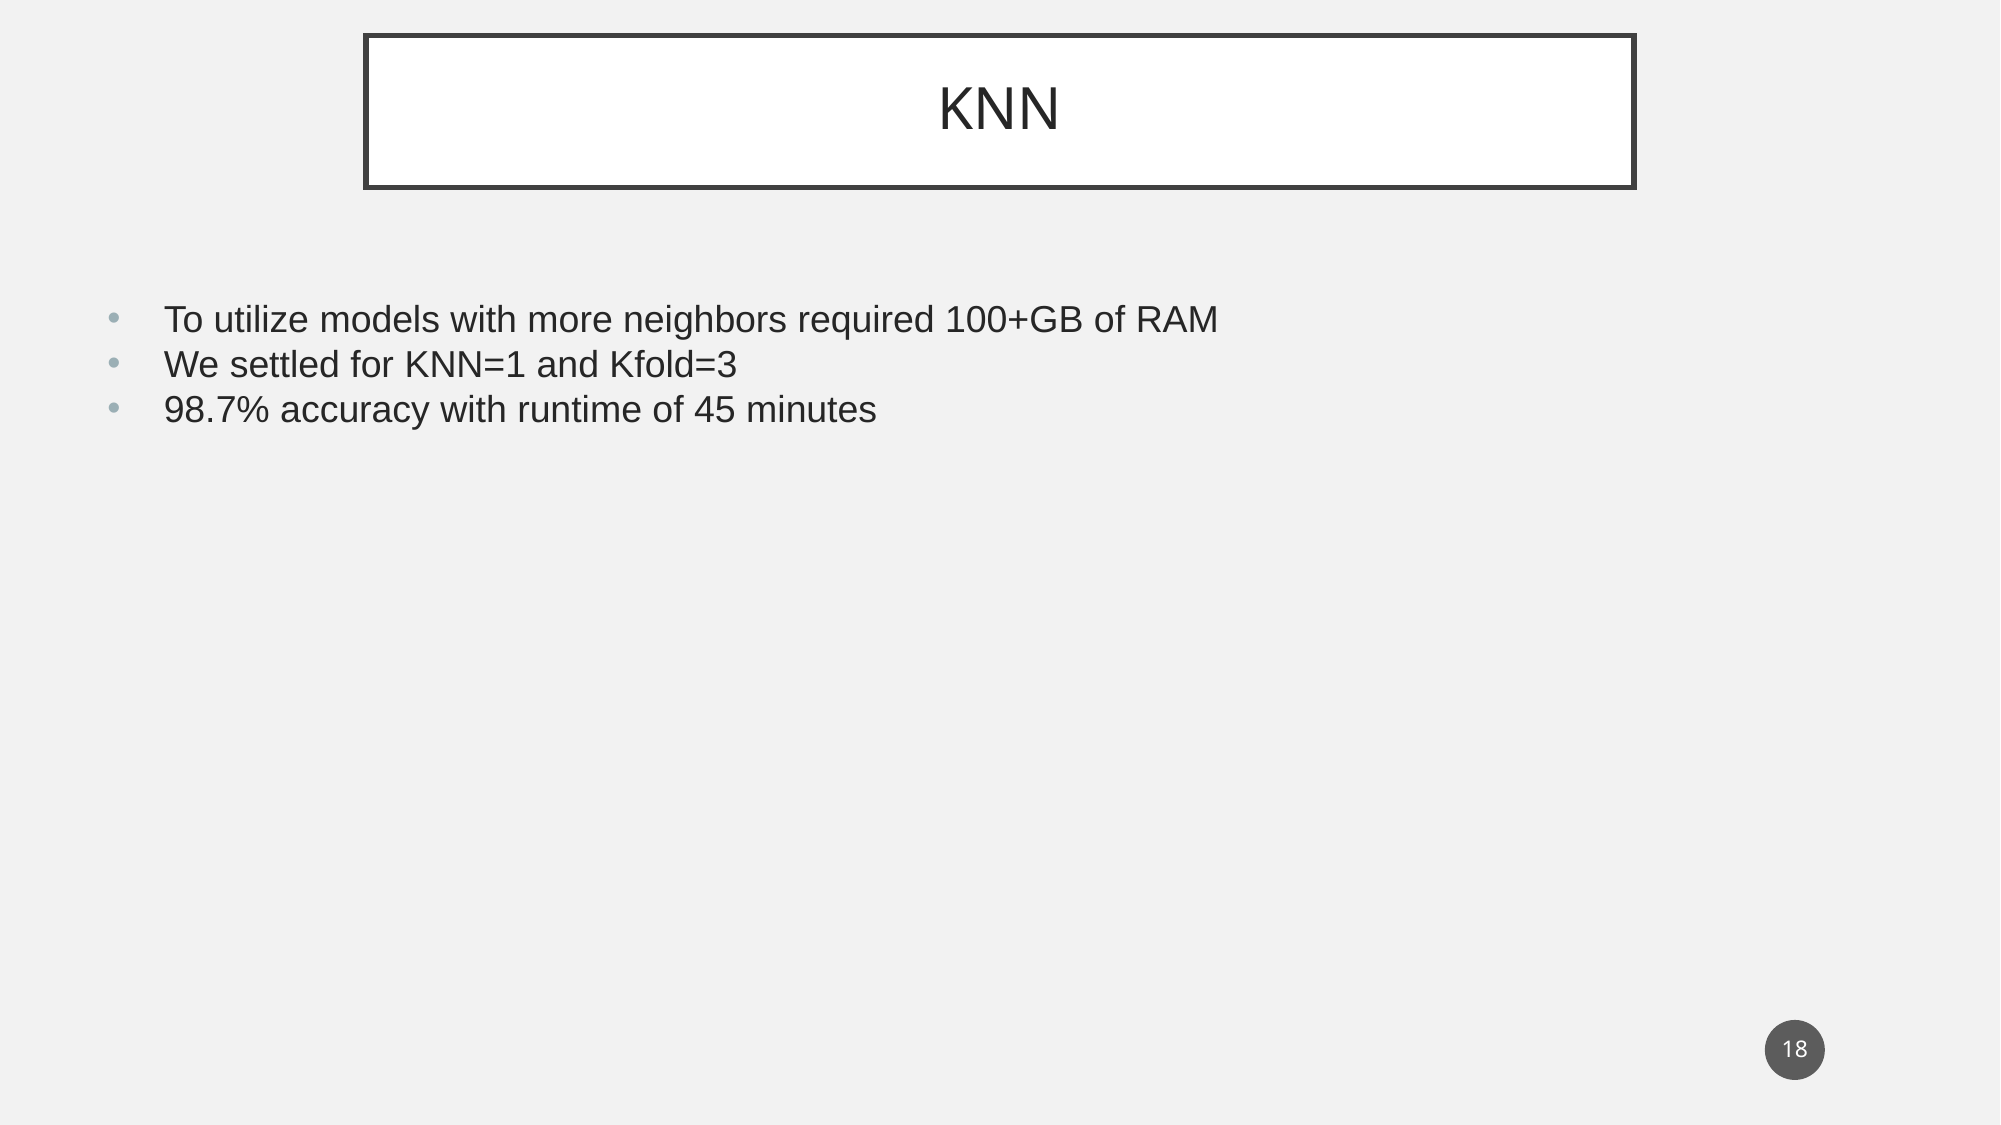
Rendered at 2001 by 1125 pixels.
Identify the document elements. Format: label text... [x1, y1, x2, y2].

title KNN [363, 33, 1637, 190]
slide_number ‹#› [1764, 1019, 1825, 1080]
list To utilize models with more neighbors required 100+GB of RAM We settled for KNN=1 and Kfold=3 98.7% accuracy with runtime of 45 minutes [73, 287, 1920, 804]
